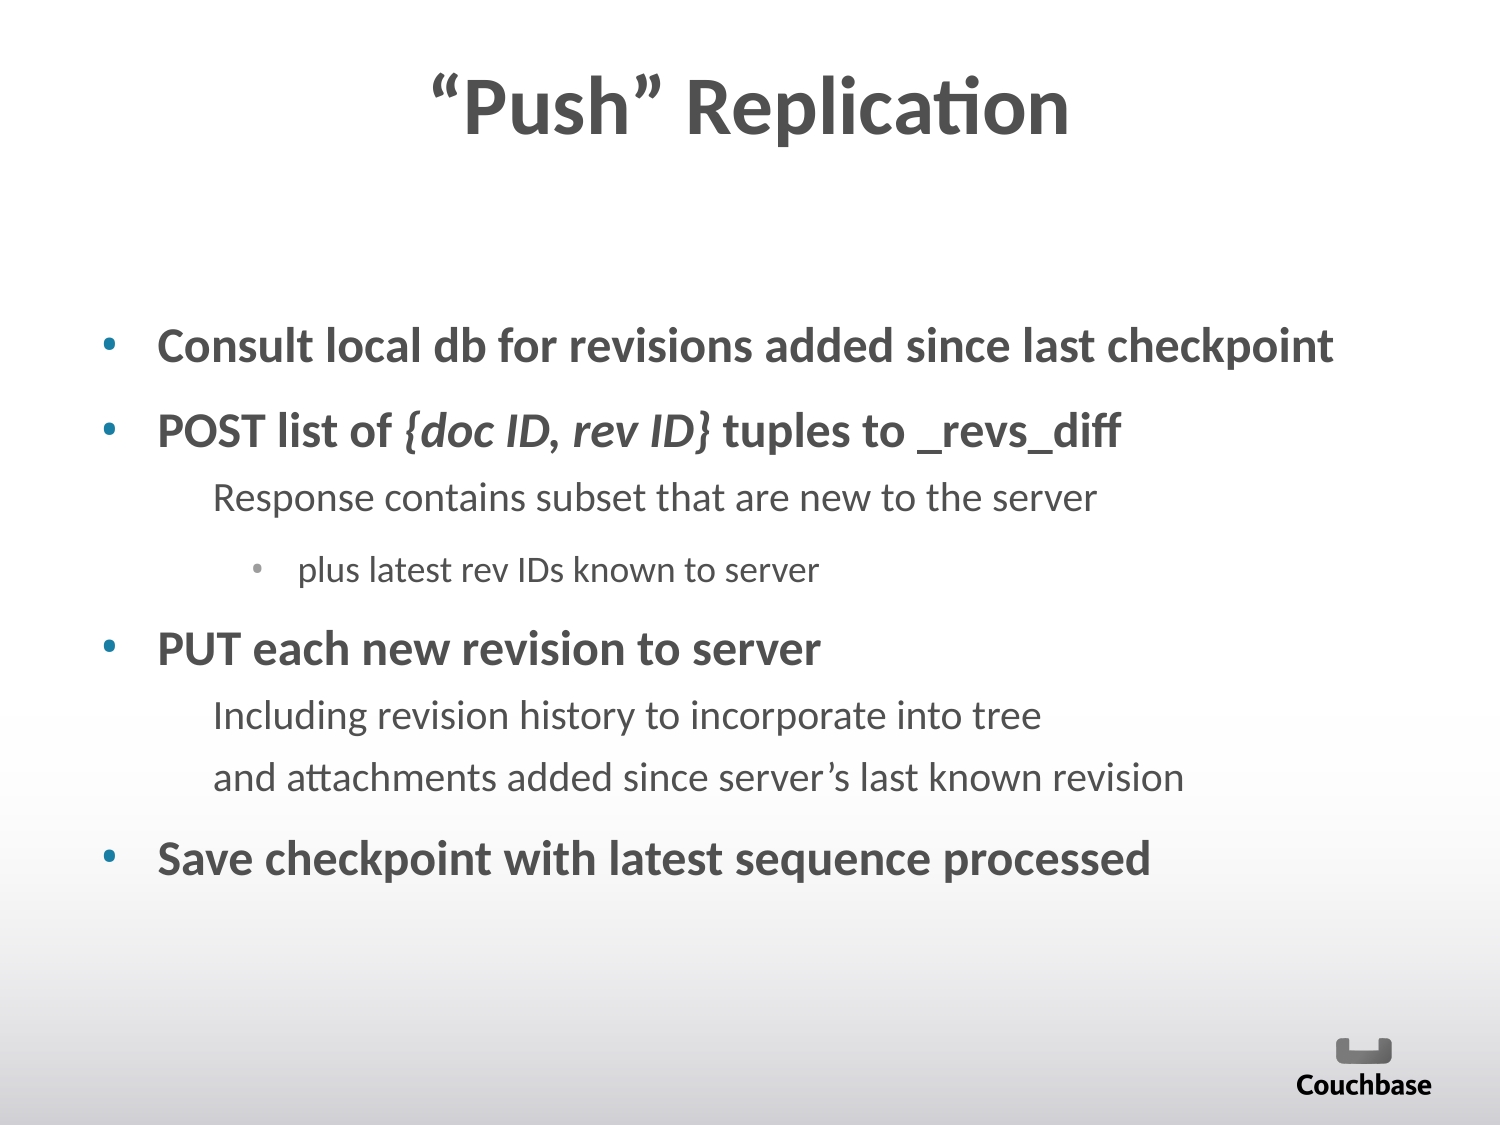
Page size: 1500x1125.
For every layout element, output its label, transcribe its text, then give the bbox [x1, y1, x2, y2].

picture [1277, 1016, 1451, 1116]
list Consult local db for revisions added since last checkpoint POST list of {doc ID, rev ID} tuples to _revs_diff Response contains subset that are new to the server plus latest rev IDs known to server PUT each new revision to server Including revision history to incorporate into tree and attachments added since server’s last known revision Save checkpoint with latest sequence processed [99, 312, 1426, 1031]
title “Push” Replication [74, 61, 1426, 234]
